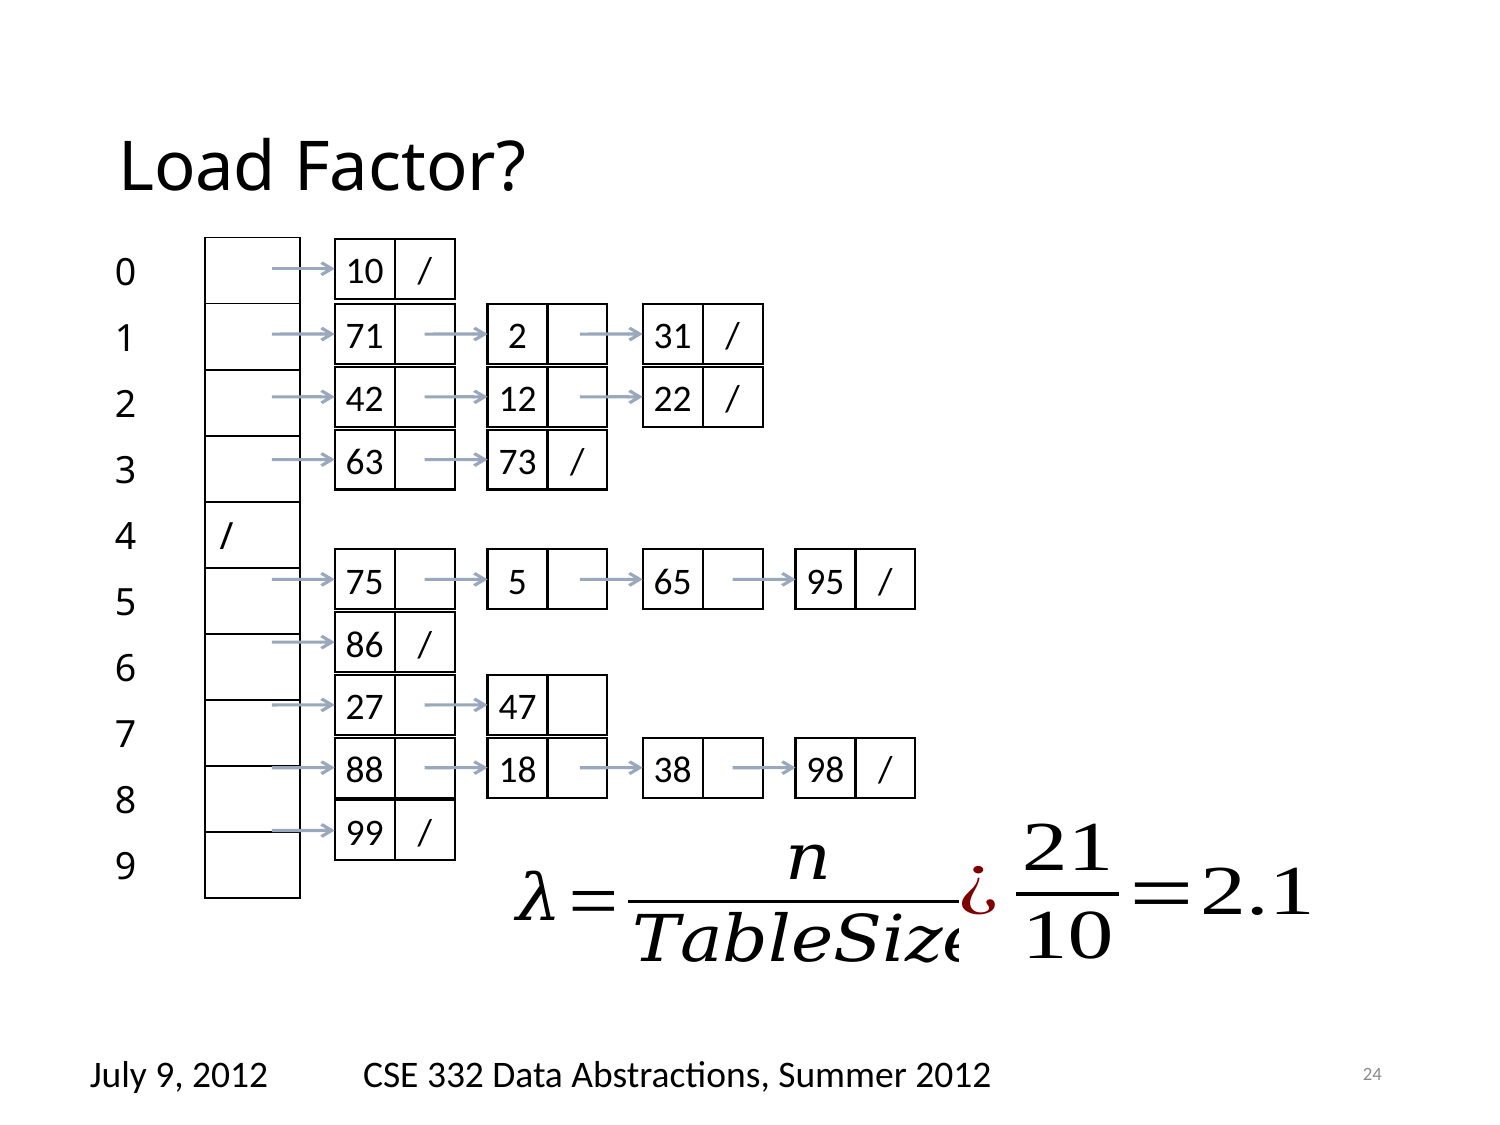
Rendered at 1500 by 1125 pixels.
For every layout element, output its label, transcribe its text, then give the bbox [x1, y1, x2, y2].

table_cell 7 [100, 700, 204, 766]
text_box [732, 737, 916, 798]
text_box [579, 549, 732, 610]
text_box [271, 612, 455, 673]
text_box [732, 549, 916, 610]
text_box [271, 303, 424, 364]
table_cell 3 [100, 436, 204, 502]
slide_number 24 [1059, 1042, 1397, 1103]
table_cell / [206, 503, 299, 567]
table_cell [206, 304, 299, 369]
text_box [271, 737, 424, 798]
title Load Factor? [103, 59, 1397, 278]
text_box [579, 737, 732, 798]
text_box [271, 549, 424, 610]
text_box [271, 429, 424, 490]
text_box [579, 366, 763, 427]
table_cell 5 [100, 568, 204, 634]
table_cell [206, 371, 299, 435]
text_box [271, 800, 455, 861]
table_cell [206, 767, 299, 831]
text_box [424, 737, 579, 798]
table_cell 6 [100, 634, 204, 700]
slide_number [75, 1042, 338, 1103]
table_header 0 [100, 238, 204, 304]
table_cell [206, 833, 299, 897]
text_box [271, 674, 424, 735]
table_header [206, 238, 299, 303]
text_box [271, 238, 455, 299]
table_cell [206, 701, 299, 765]
table_cell 8 [100, 766, 204, 832]
table_cell 4 [100, 502, 204, 568]
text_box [579, 303, 763, 364]
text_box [271, 366, 424, 427]
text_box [424, 674, 608, 735]
table_cell [206, 635, 299, 699]
table_cell 1 [100, 304, 204, 370]
table_cell [206, 569, 299, 633]
table_cell [206, 437, 299, 501]
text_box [424, 429, 608, 490]
table_cell 9 [100, 832, 204, 898]
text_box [424, 549, 579, 610]
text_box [424, 366, 579, 427]
table_cell 2 [100, 370, 204, 436]
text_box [424, 303, 579, 364]
footer CSE 332 Data Abstractions, Summer 2012 [348, 1042, 1059, 1103]
